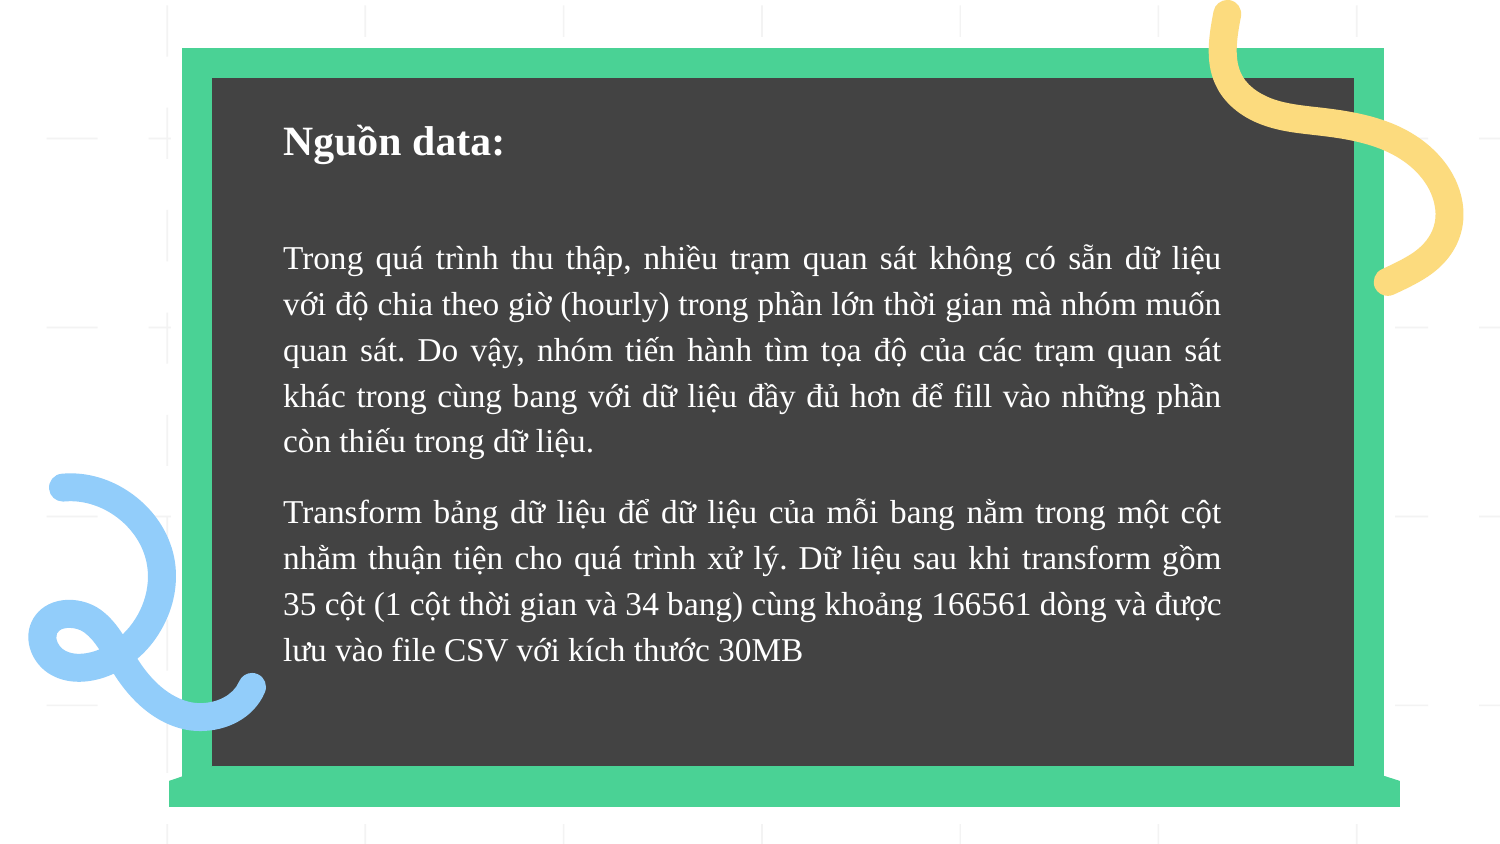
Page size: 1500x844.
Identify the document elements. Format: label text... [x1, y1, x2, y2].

title Nguồn data: [268, 98, 1239, 189]
list Trong quá trình thu thập, nhiều trạm quan sát không có sẵn dữ liệu với độ chia theo giờ (hourly) trong phần lớn thời gian mà nhóm muốn quan sát. Do vậy, nhóm tiến hành tìm tọa độ của các trạm quan sát khác trong cùng bang với dữ liệu đầy đủ hơn để fill vào những phần còn thiếu trong dữ liệu. Transform bảng dữ liệu để dữ liệu của mỗi bang nằm trong một cột nhằm thuận tiện cho quá trình xử lý. Dữ liệu sau khi transform gồm 35 cột (1 cột thời gian và 34 bang) cùng khoảng 166561 dòng và được lưu vào file CSV với kích thước 30MB [268, 215, 1239, 732]
